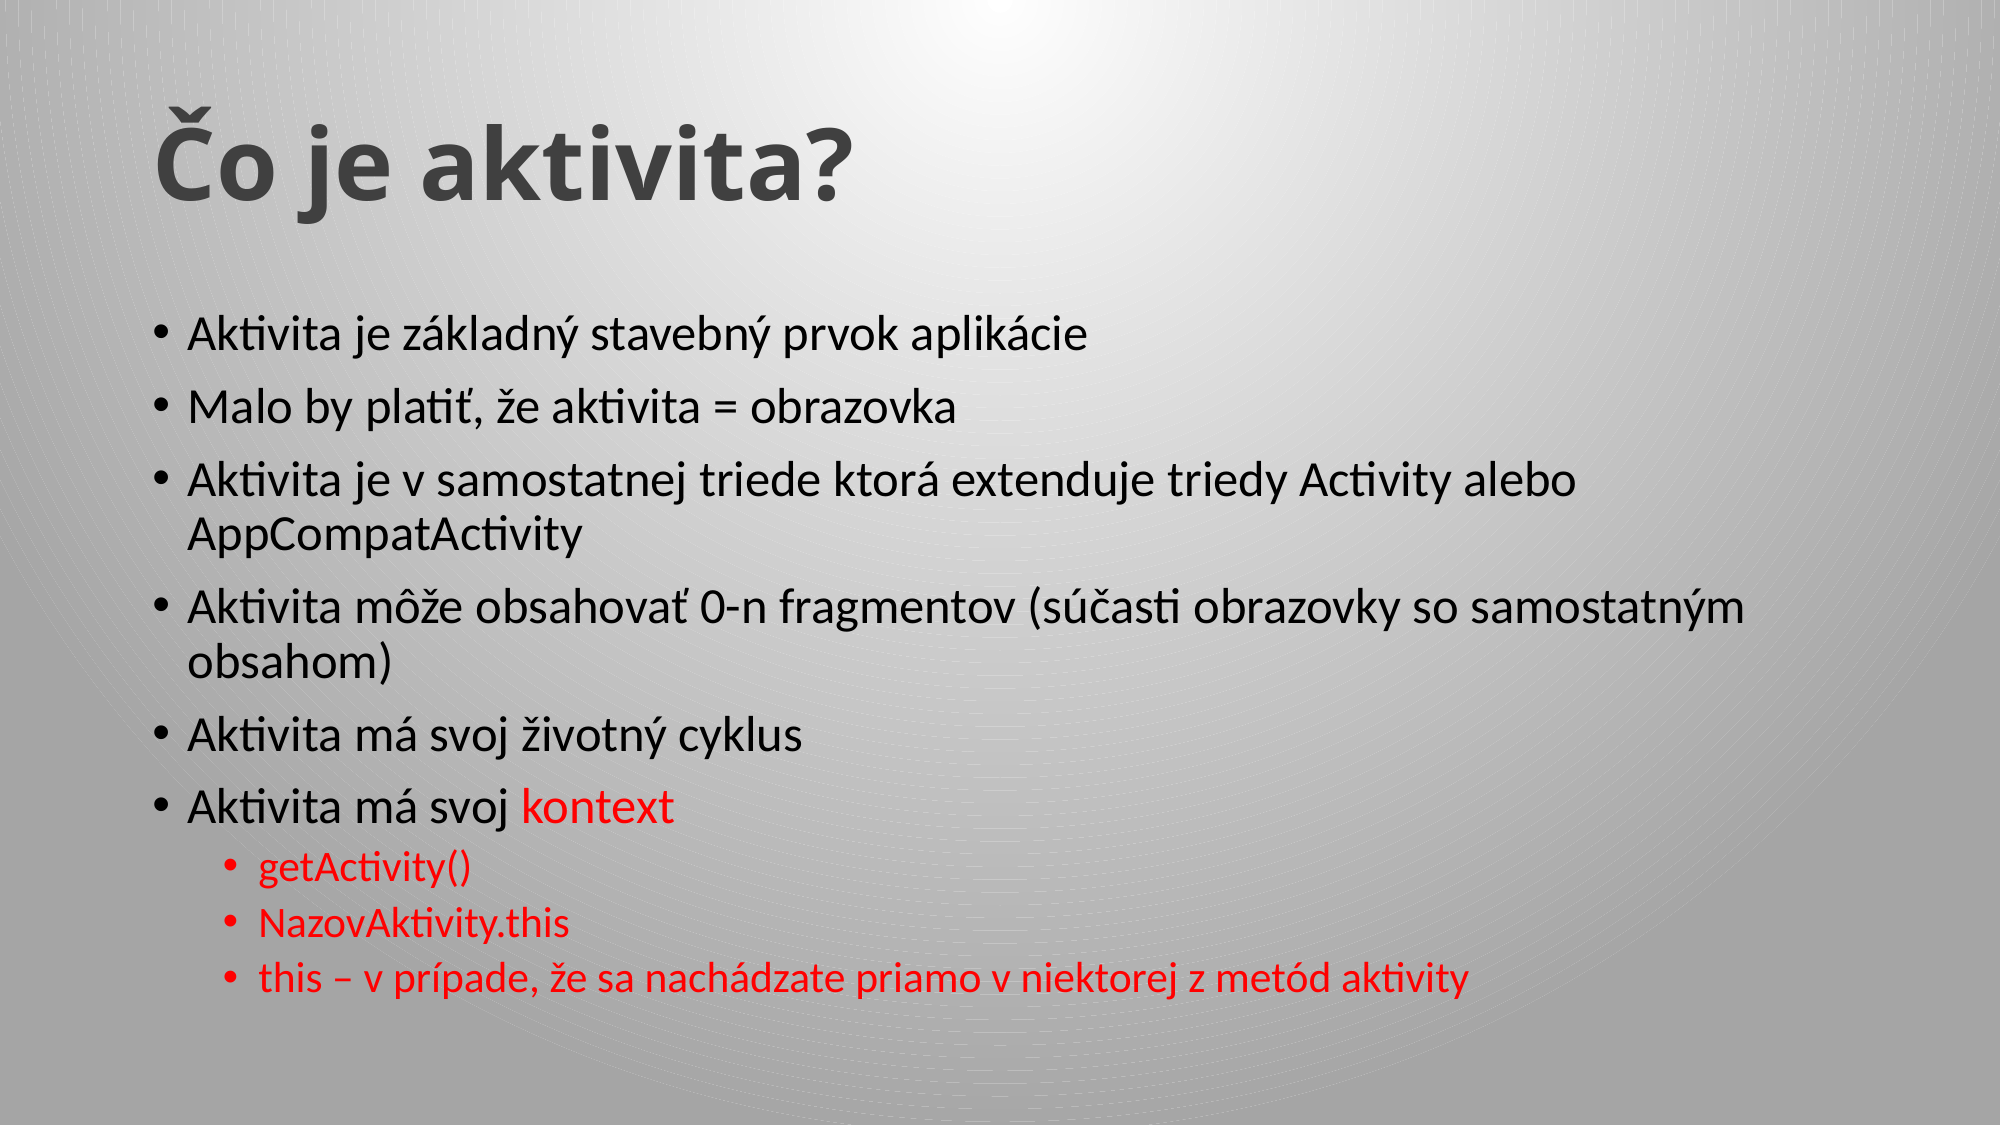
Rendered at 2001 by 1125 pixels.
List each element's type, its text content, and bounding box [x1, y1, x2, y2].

title Čo je aktivita? [137, 59, 1863, 278]
list Aktivita je základný stavebný prvok aplikácie Malo by platiť, že aktivita = obrazovka Aktivita je v samostatnej triede ktorá extenduje triedy Activity alebo AppCompatActivity Aktivita môže obsahovať 0-n fragmentov (súčasti obrazovky so samostatným obsahom) Aktivita má svoj životný cyklus Aktivita má svoj kontext getActivity() NazovAktivity.this this – v prípade, že sa nachádzate priamo v niektorej z metód aktivity [137, 299, 1863, 1014]
